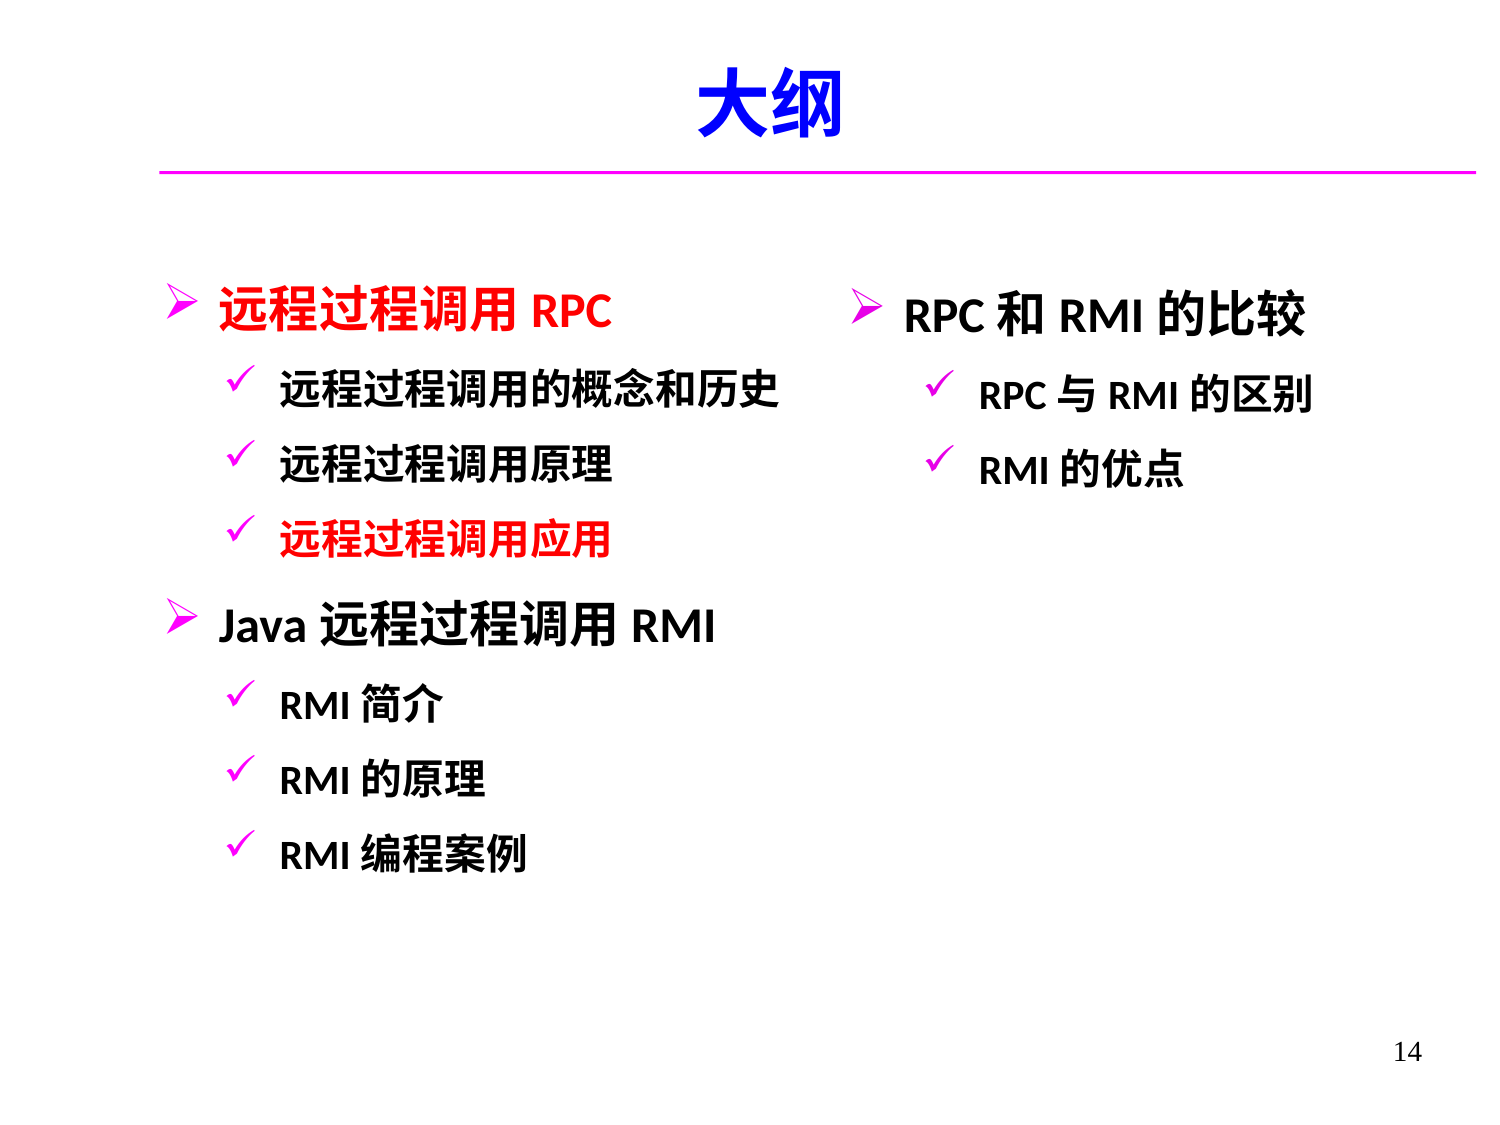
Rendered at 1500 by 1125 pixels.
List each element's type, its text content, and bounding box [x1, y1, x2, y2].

text_box RPC和RMI的比较 RPC与RMI的区别 RMI的优点 [832, 245, 1500, 501]
list 远程过程调用RPC 远程过程调用的概念和历史 远程过程调用原理 远程过程调用应用 Java远程过程调用RMI RMI简介 RMI的原理 RMI编程案例 [147, 239, 809, 886]
title 大纲 [70, 12, 1471, 154]
slide_number 14 [1125, 1012, 1438, 1088]
